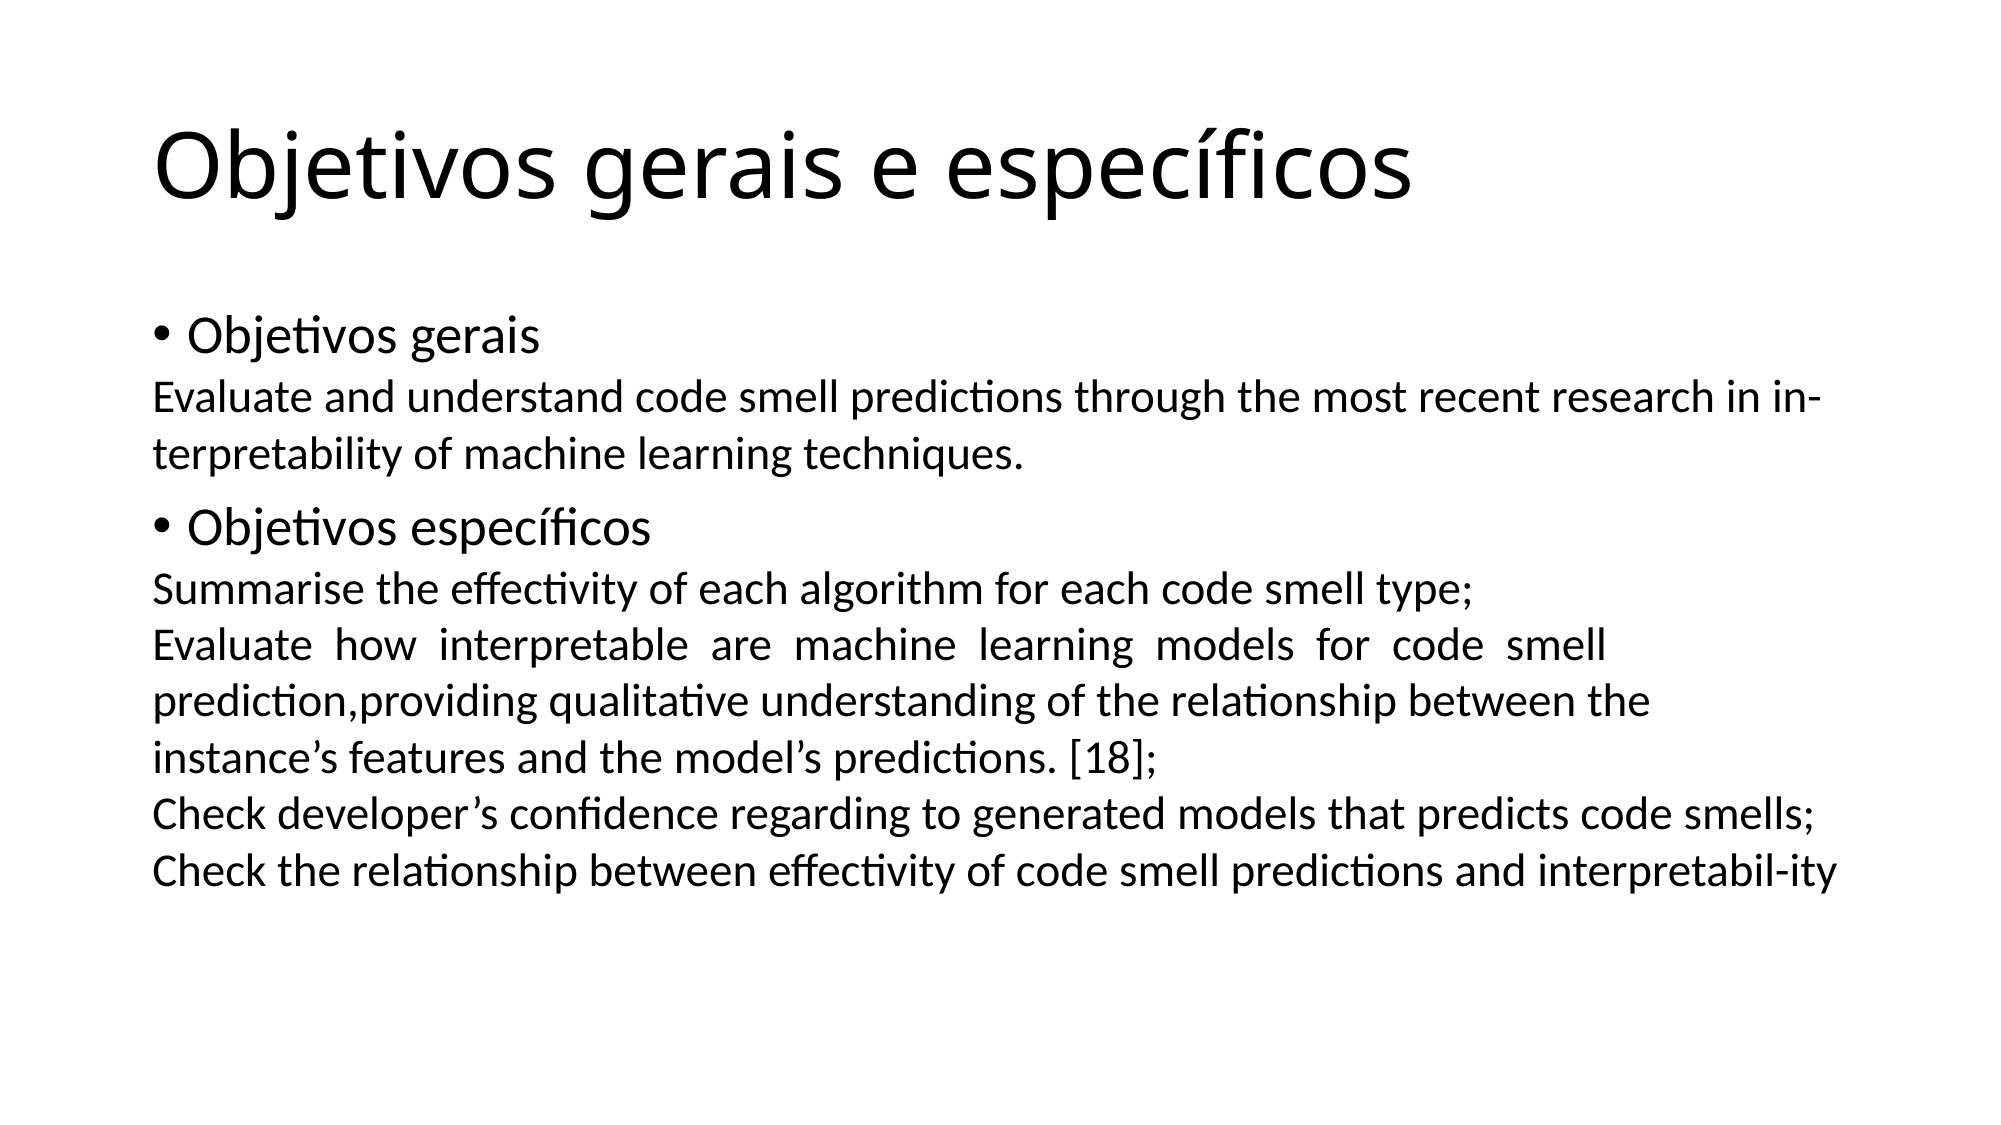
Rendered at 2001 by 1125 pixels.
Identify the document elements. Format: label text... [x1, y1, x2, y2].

text_box Objetivos gerais Evaluate and understand code smell predictions through the most recent research in in-terpretability of machine learning techniques. Objetivos específicos Summarise the effectivity of each algorithm for each code smell type; Evaluate how interpretable are machine learning models for code smell prediction,providing qualitative understanding of the relationship between the instance’s features and the model’s predictions. [18]; Check developer’s confidence regarding to generated models that predicts code smells; Check the relationship between effectivity of code smell predictions and interpretabil-ity [137, 299, 1863, 1014]
text_box Objetivos gerais e específicos [137, 59, 1863, 278]
